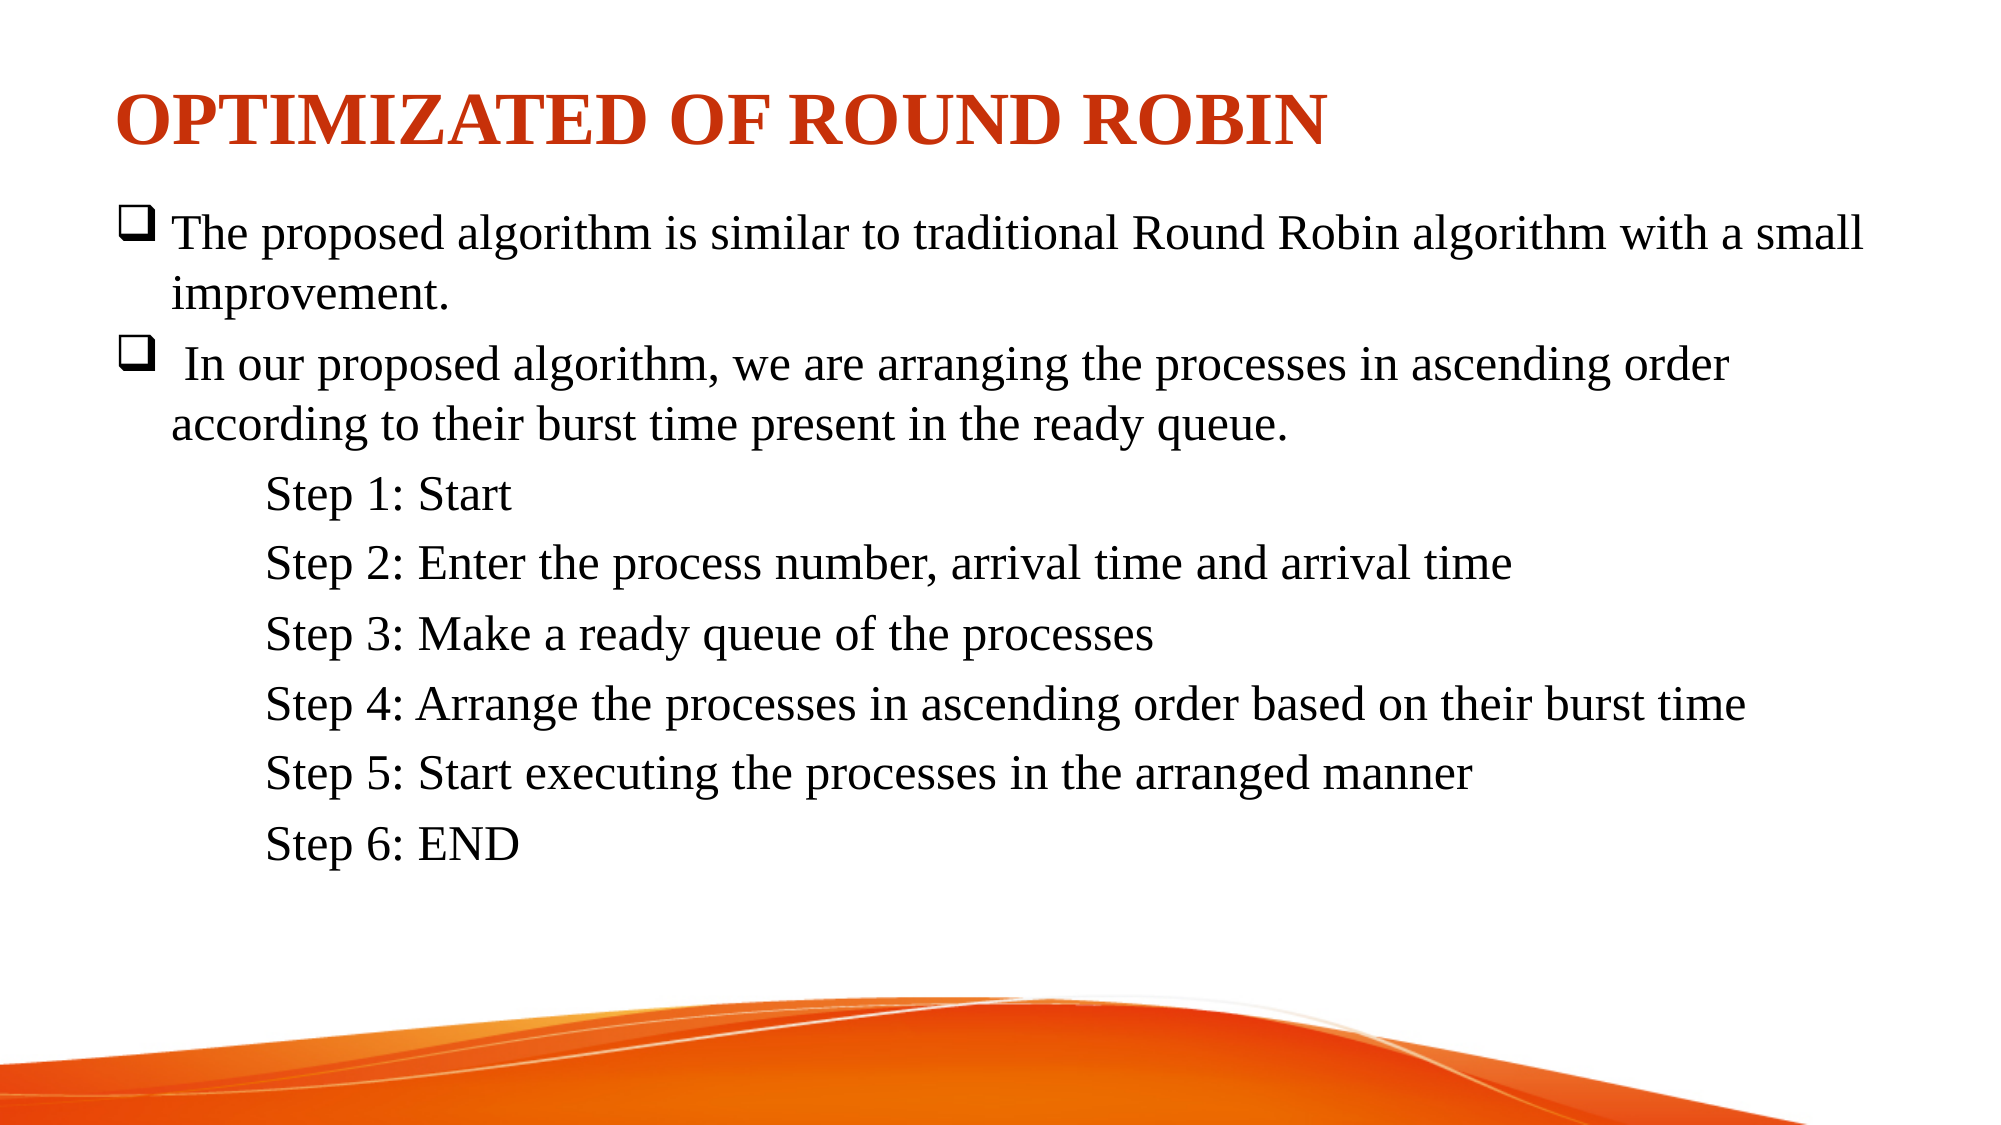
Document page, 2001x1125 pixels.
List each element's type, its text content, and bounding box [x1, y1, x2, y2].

list The proposed algorithm is similar to traditional Round Robin algorithm with a small improvement. In our proposed algorithm, we are arranging the processes in ascending order according to their burst time present in the ready queue. Step 1: Start Step 2: Enter the process number, arrival time and arrival time Step 3: Make a ready queue of the processes Step 4: Arrange the processes in ascending order based on their burst time Step 5: Start executing the processes in the arranged manner Step 6: END [99, 192, 1901, 1015]
title OPTIMIZATED OF ROUND ROBIN [99, 66, 1901, 163]
picture [0, 0, 2000, 1125]
